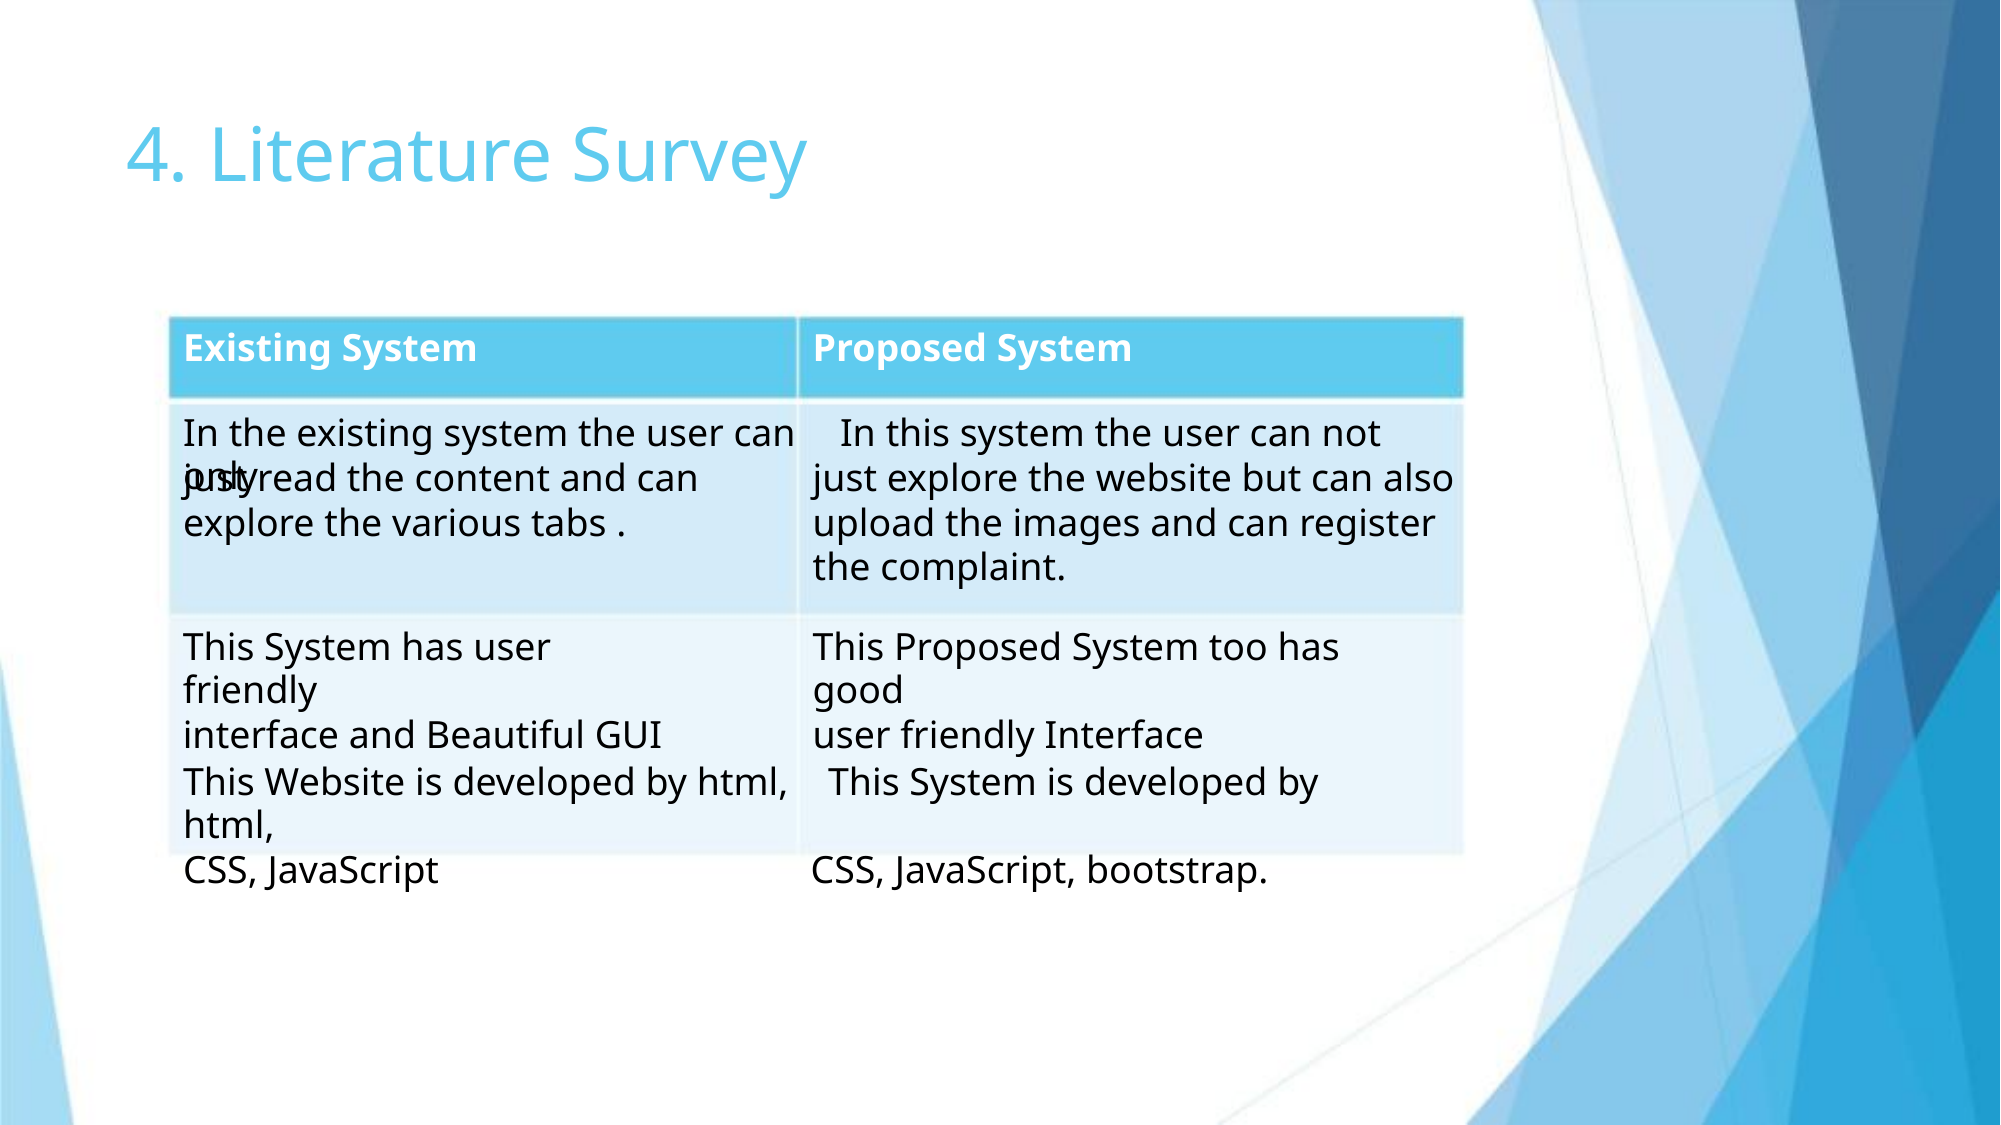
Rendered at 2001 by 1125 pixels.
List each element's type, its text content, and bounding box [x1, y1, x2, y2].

text_box This Proposed System too has good user friendly Interface [812, 624, 1424, 757]
text_box just explore the website but can also upload the images and can register the complaint. [812, 455, 1463, 588]
text_box In the existing system the user can In this system the user can not only [183, 410, 1435, 498]
text_box Proposed System [812, 325, 1135, 369]
text_box 4. Literature Survey [126, 109, 823, 198]
text_box Existing System [183, 325, 480, 369]
text_box This Website is developed by html, This System is developed by html, CSS, JavaScript CSS, JavaScript, bootstrap. [183, 759, 1411, 892]
text_box just read the content and can explore the various tabs . [183, 455, 710, 544]
text_box This System has user friendly interface and Beautiful GUI [183, 624, 696, 757]
text_box [0, 0, 2000, 1125]
